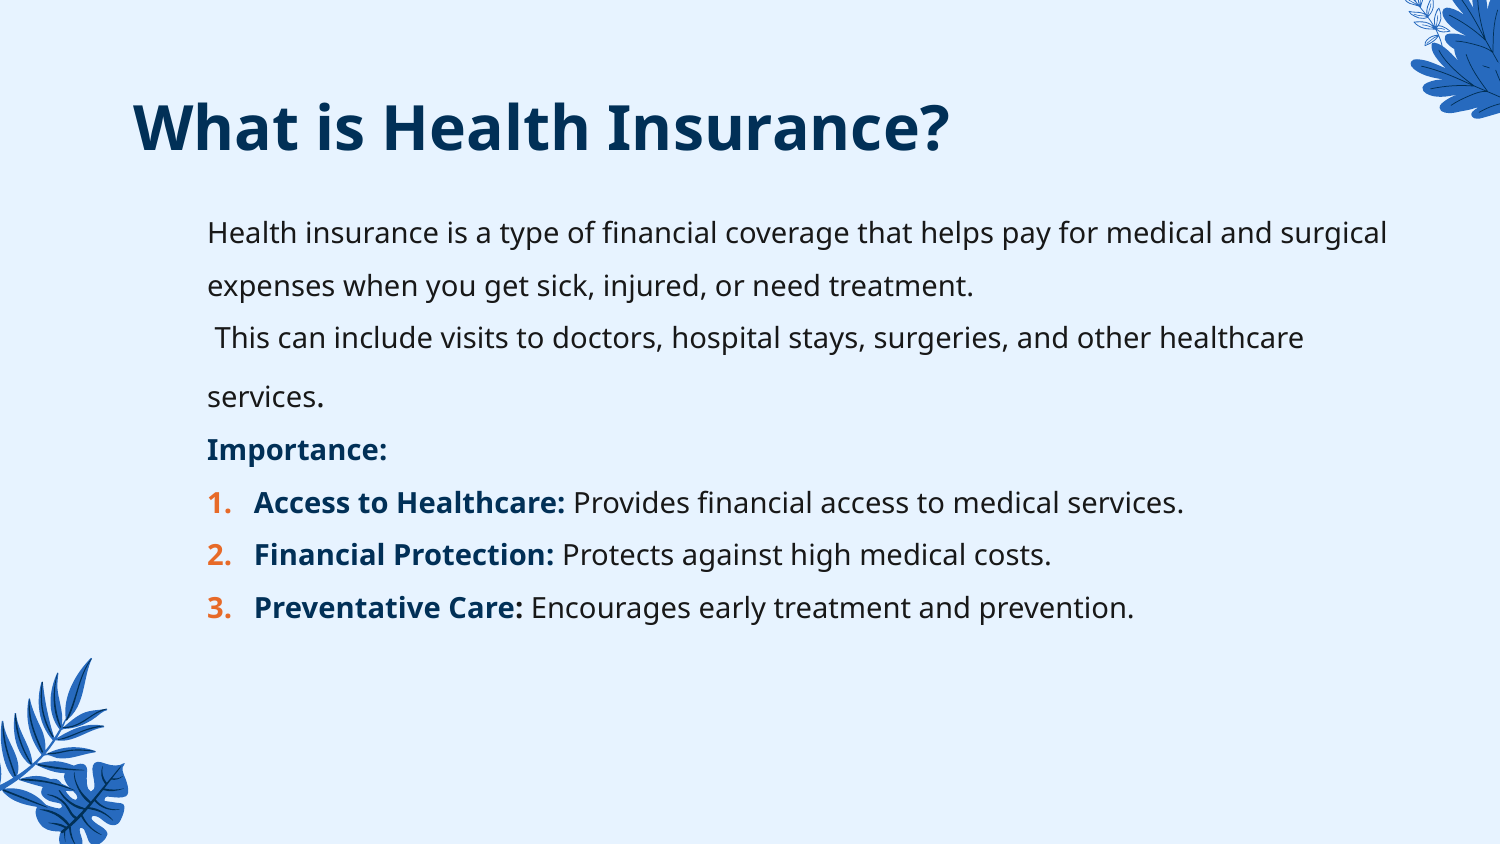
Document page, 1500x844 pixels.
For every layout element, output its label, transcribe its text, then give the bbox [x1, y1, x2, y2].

subtitle Health insurance is a type of financial coverage that helps pay for medical and surgical expenses when you get sick, injured, or need treatment. This can include visits to doctors, hospital stays, surgeries, and other healthcare services. Importance: Access to Healthcare: Provides financial access to medical services. Financial Protection: Protects against high medical costs. Preventative Care: Encourages early treatment and prevention. [116, 181, 1417, 820]
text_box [1401, 0, 1500, 121]
title What is Health Insurance? [118, 72, 1383, 167]
